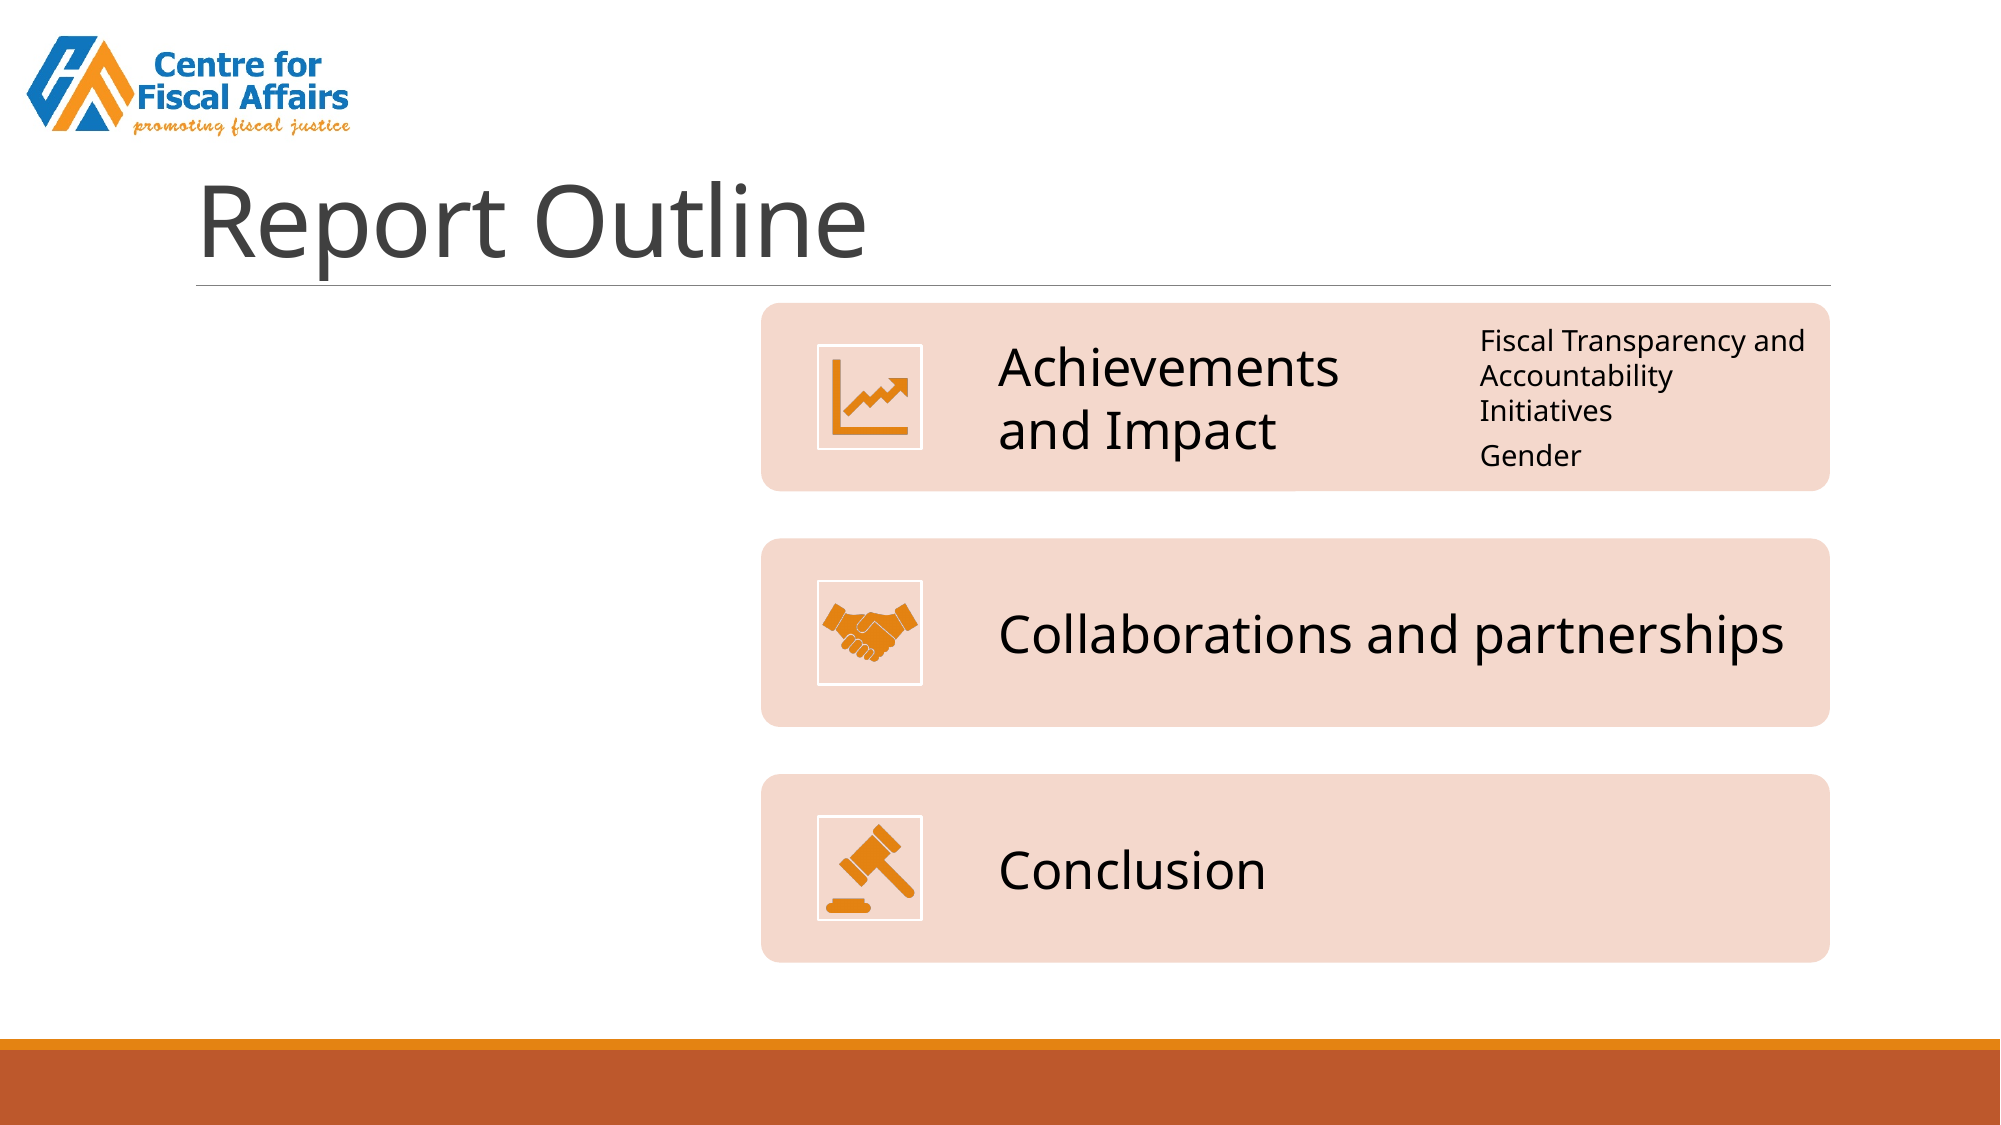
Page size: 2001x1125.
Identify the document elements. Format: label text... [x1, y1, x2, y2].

picture [0, 0, 378, 174]
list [760, 302, 1831, 964]
title Report Outline [180, 47, 1830, 285]
